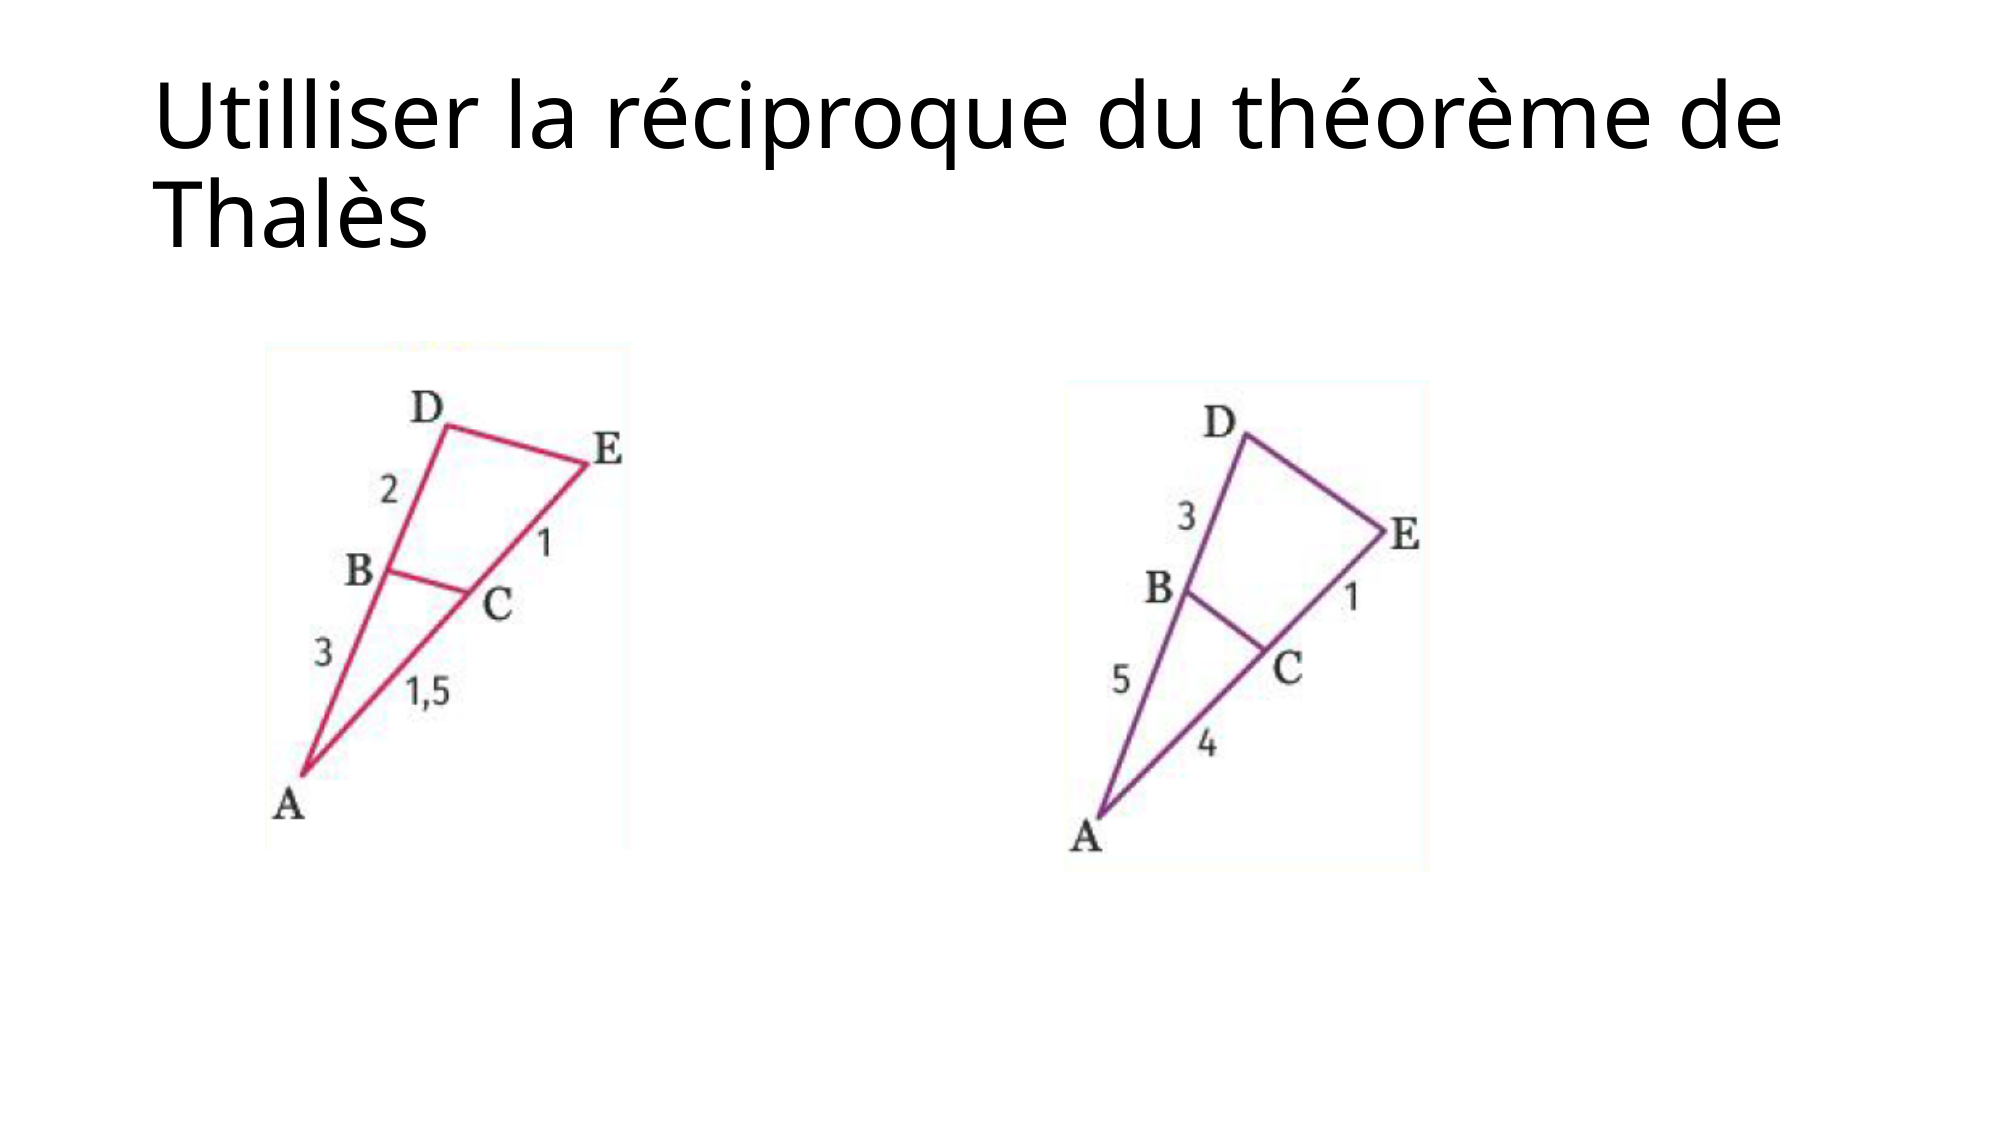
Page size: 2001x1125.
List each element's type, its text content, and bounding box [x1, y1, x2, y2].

title Utilliser la réciproque du théorème de Thalès [137, 59, 1863, 278]
picture [1064, 380, 1430, 872]
picture [265, 341, 631, 850]
